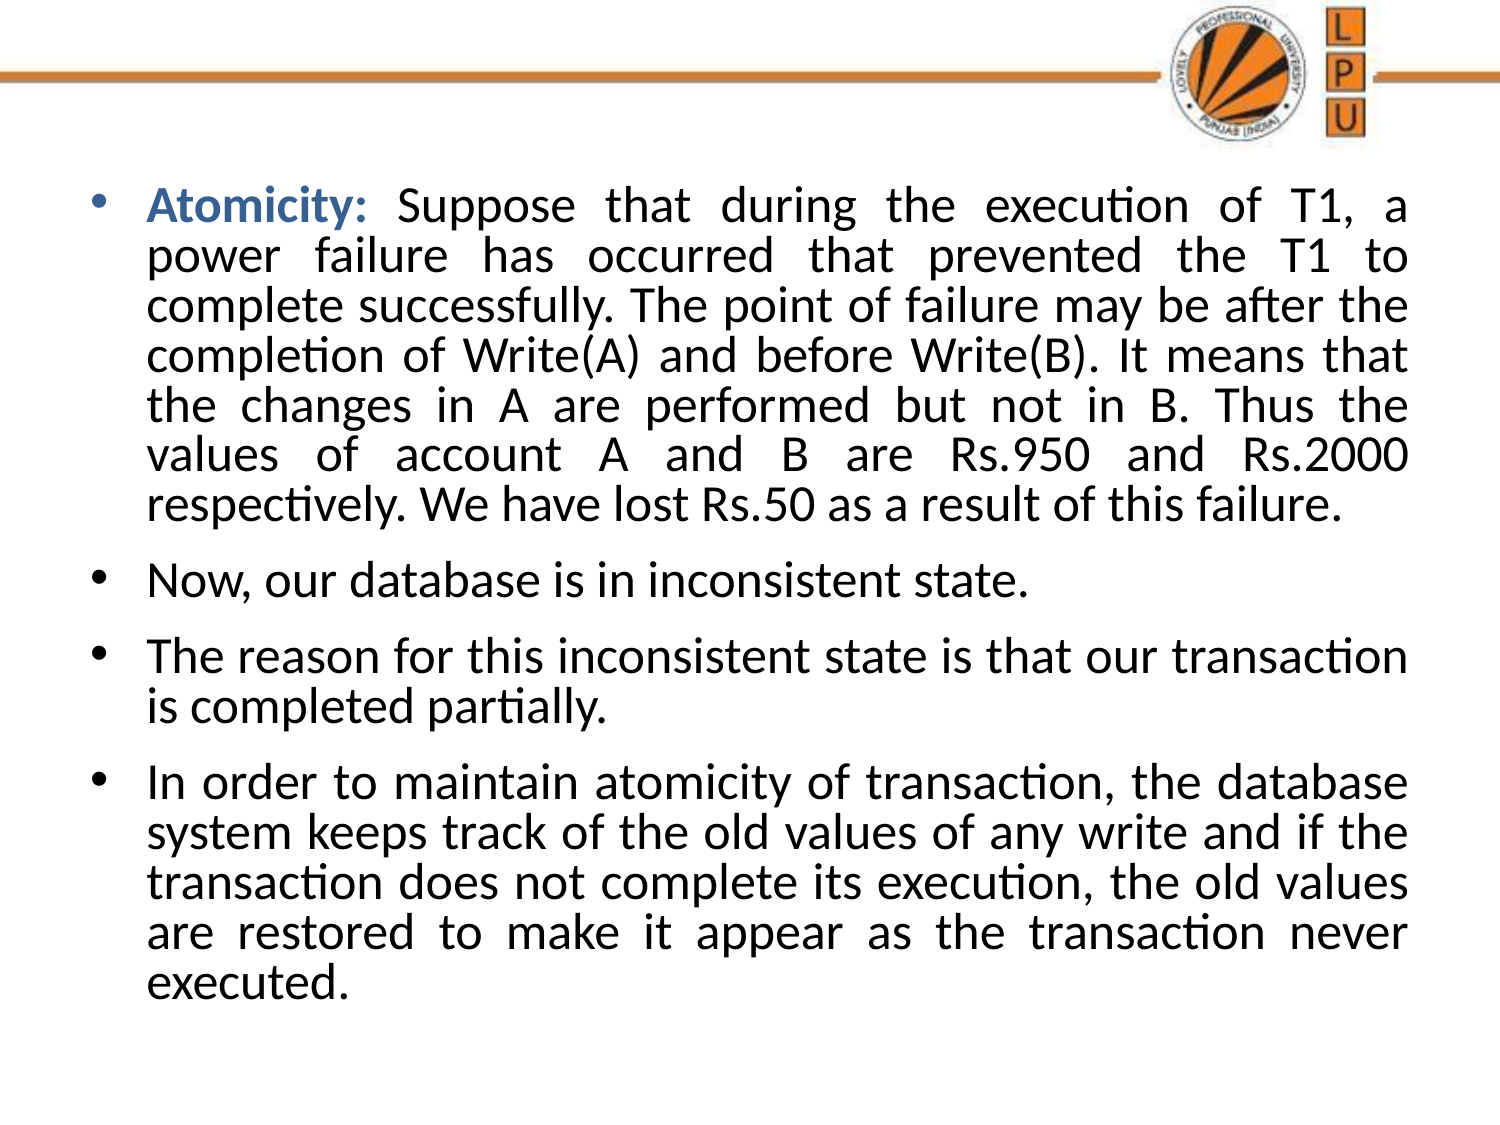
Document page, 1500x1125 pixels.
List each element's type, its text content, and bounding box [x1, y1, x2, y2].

picture [0, 0, 1500, 1125]
list Atomicity: Suppose that during the execution of T1, a power failure has occurred that prevented the T1 to complete successfully. The point of failure may be after the completion of Write(A) and before Write(B). It means that the changes in A are performed but not in B. Thus the values of account A and B are Rs.950 and Rs.2000 respectively. We have lost Rs.50 as a result of this failure. Now, our database is in inconsistent state. The reason for this inconsistent state is that our transaction is completed partially. In order to maintain atomicity of transaction, the database system keeps track of the old values of any write and if the transaction does not complete its execution, the old values are restored to make it appear as the transaction never executed. [75, 174, 1425, 1075]
